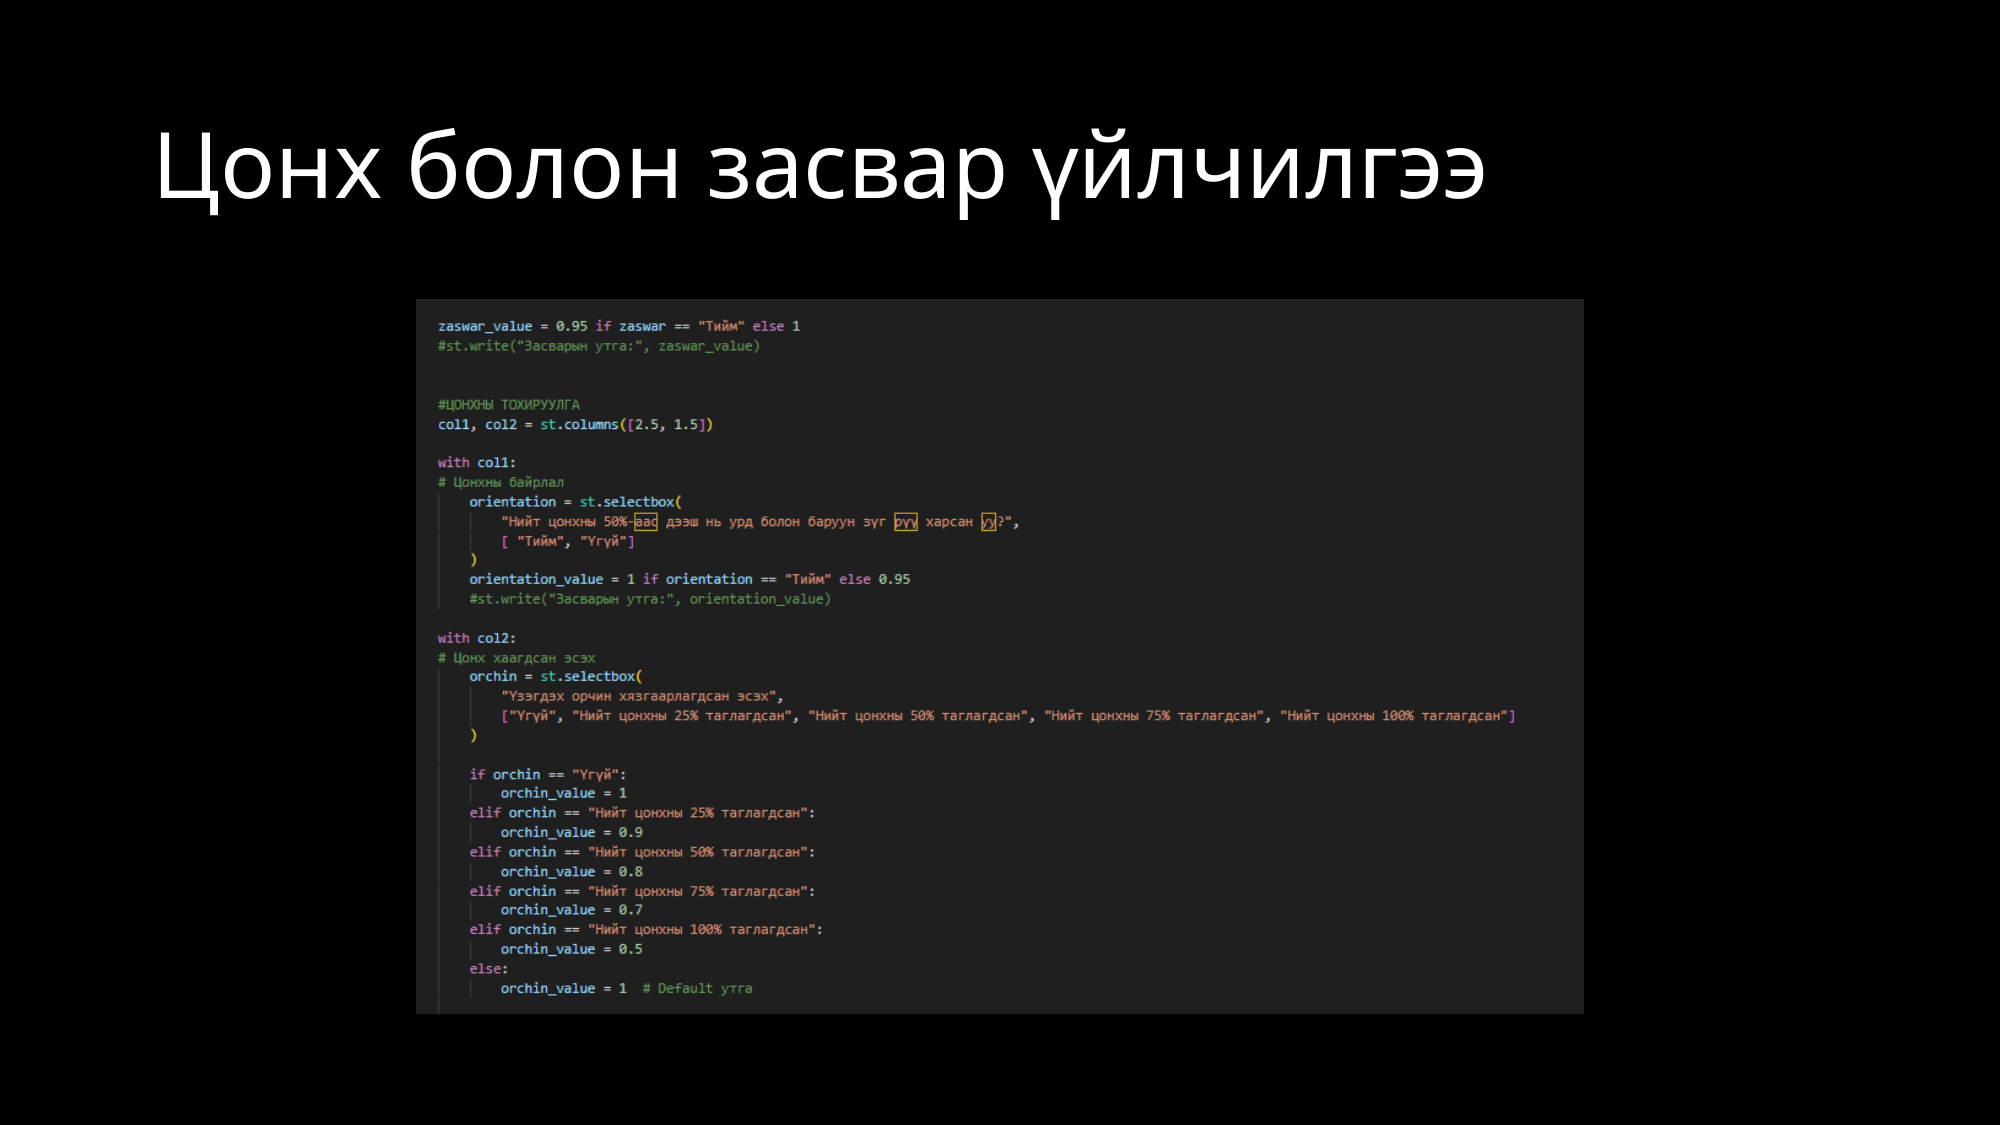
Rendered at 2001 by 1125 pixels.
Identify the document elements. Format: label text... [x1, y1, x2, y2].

title Цонх болон засвар үйлчилгээ [137, 59, 1863, 278]
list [415, 298, 1585, 1014]
